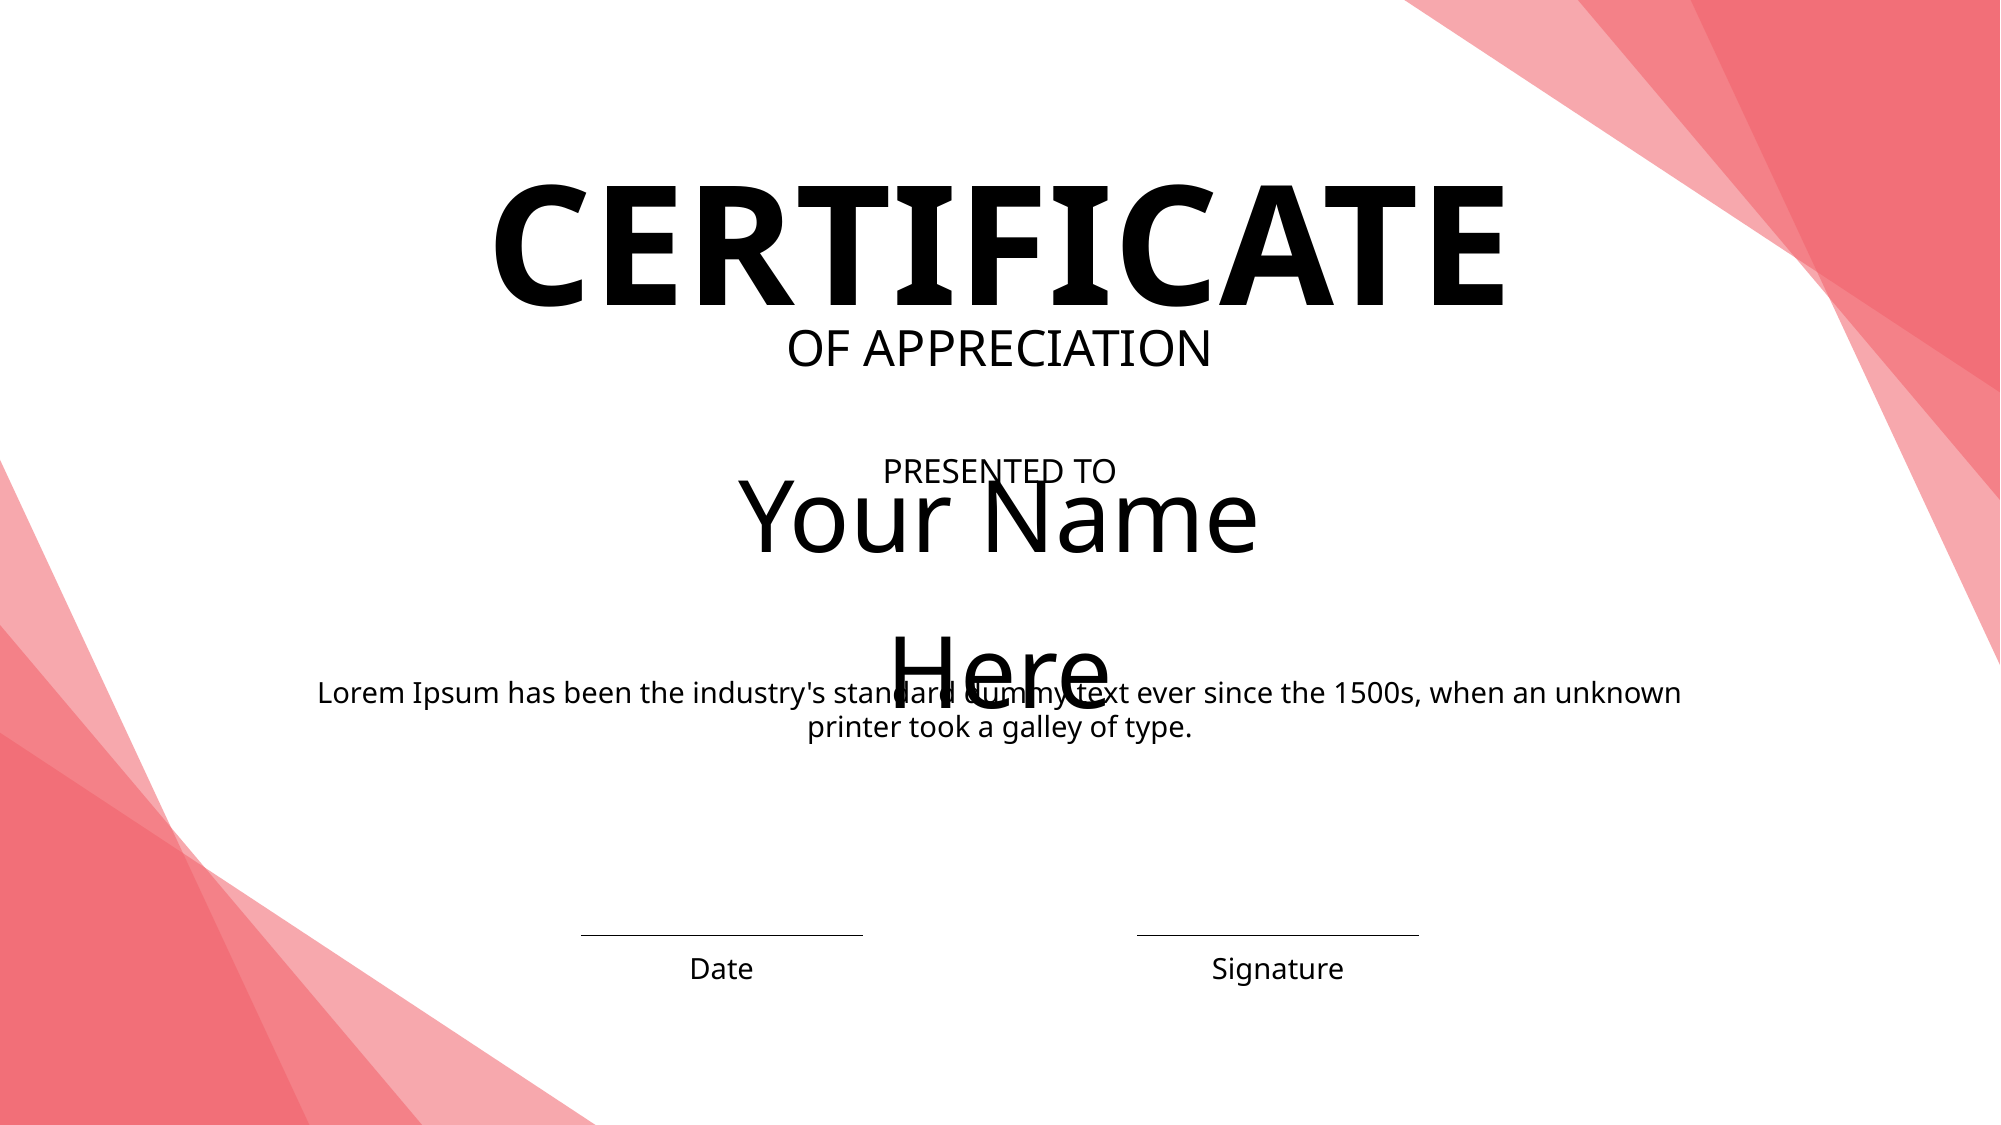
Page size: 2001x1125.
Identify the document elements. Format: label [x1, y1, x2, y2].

text_box [0, 459, 596, 1125]
text_box [297, 139, 1703, 986]
text_box [1404, 0, 2000, 666]
